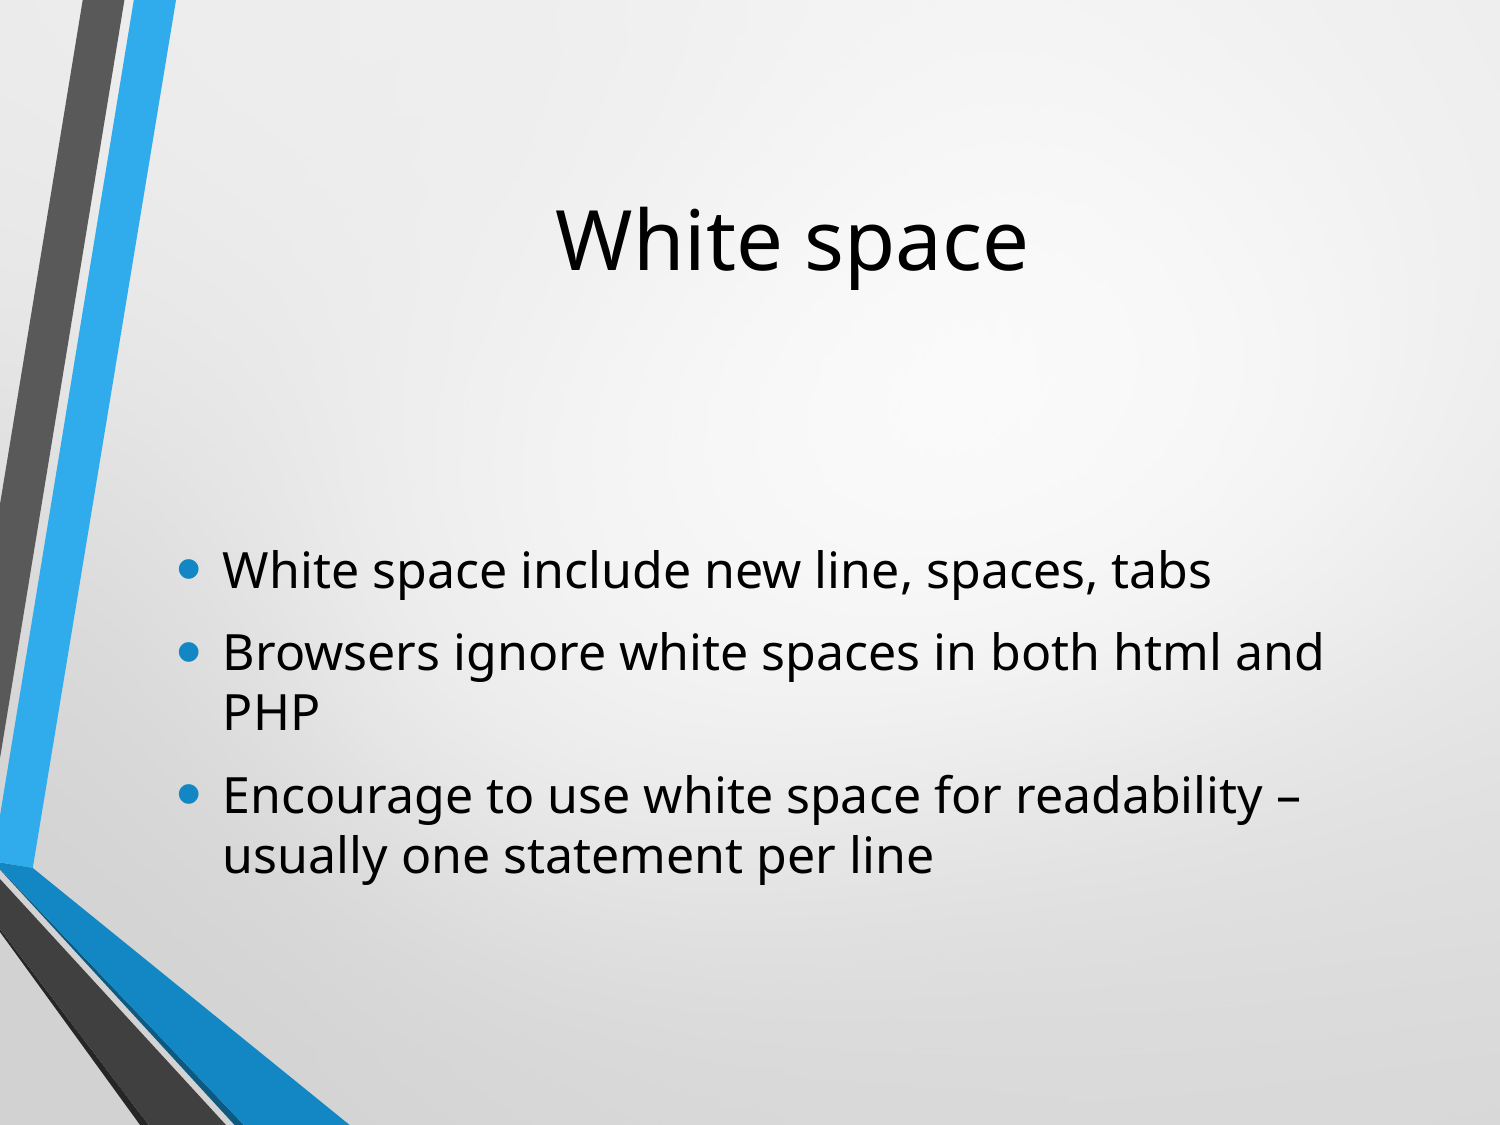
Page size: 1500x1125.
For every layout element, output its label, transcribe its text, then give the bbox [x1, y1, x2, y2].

list White space include new line, spaces, tabs Browsers ignore white spaces in both html and PHP Encourage to use white space for readability – usually one statement per line [161, 437, 1425, 985]
title White space [161, 75, 1425, 400]
